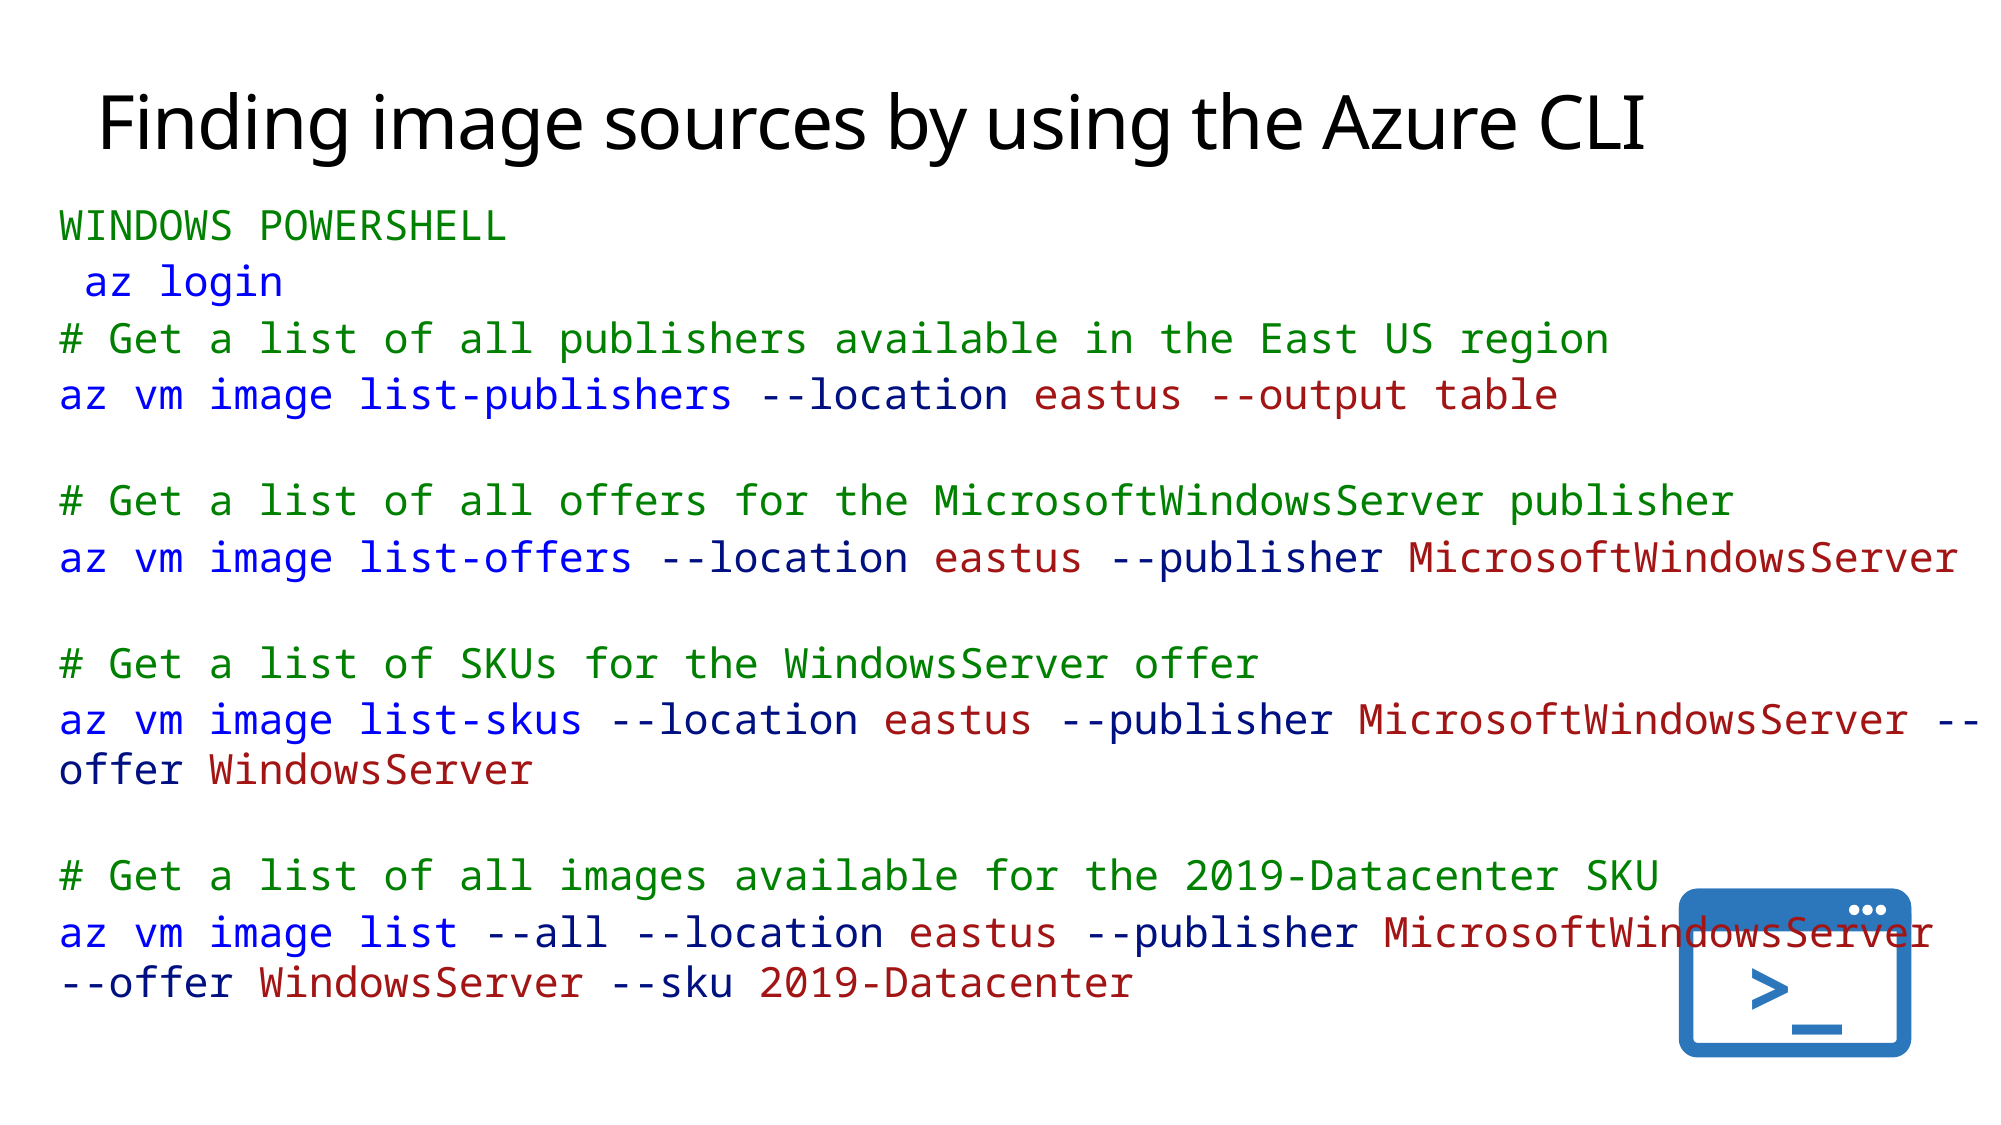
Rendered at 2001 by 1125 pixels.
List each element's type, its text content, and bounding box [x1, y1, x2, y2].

title Finding image sources by using the Azure CLI [96, 75, 1904, 166]
list WINDOWS POWERSHELL az login # Get a list of all publishers available in the East US region az vm image list-publishers --location eastus --output table # Get a list of all offers for the MicrosoftWindowsServer publisher az vm image list-offers --location eastus --publisher MicrosoftWindowsServer # Get a list of SKUs for the WindowsServer offer az vm image list-skus --location eastus --publisher MicrosoftWindowsServer --offer WindowsServer # Get a list of all images available for the 2019-Datacenter SKU az vm image list --all --location eastus --publisher MicrosoftWindowsServer --offer WindowsServer --sku 2019-Datacenter [58, 198, 1990, 1013]
